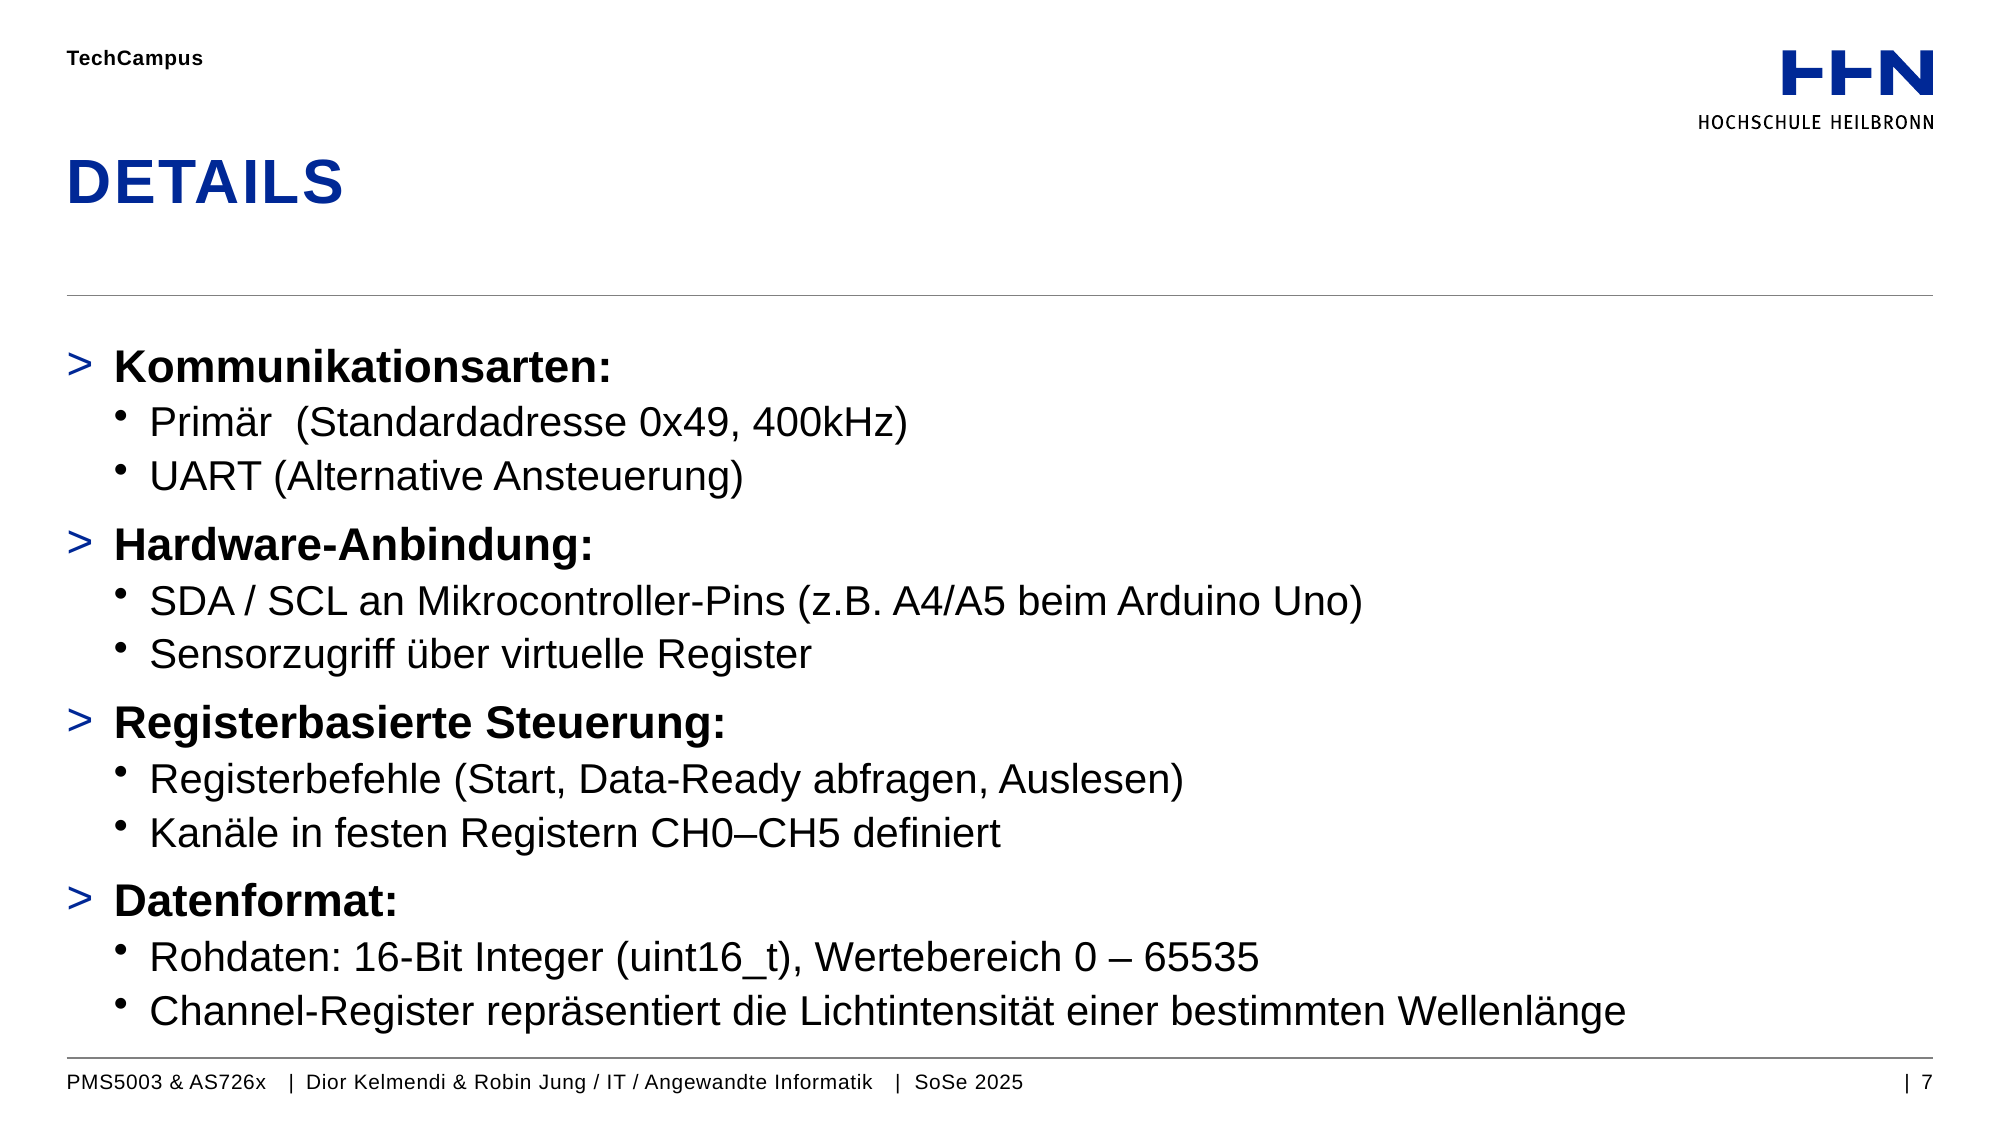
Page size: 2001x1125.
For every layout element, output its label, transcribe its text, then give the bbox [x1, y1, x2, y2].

footer PMS5003 & AS726x | Dior Kelmendi & Robin Jung / IT / Angewandte Informatik | SoSe 2025 [66, 1068, 1277, 1105]
slide_number | 7 [1621, 1068, 1933, 1105]
title Details [66, 147, 1933, 290]
slide_number TechCampus [66, 45, 1277, 81]
